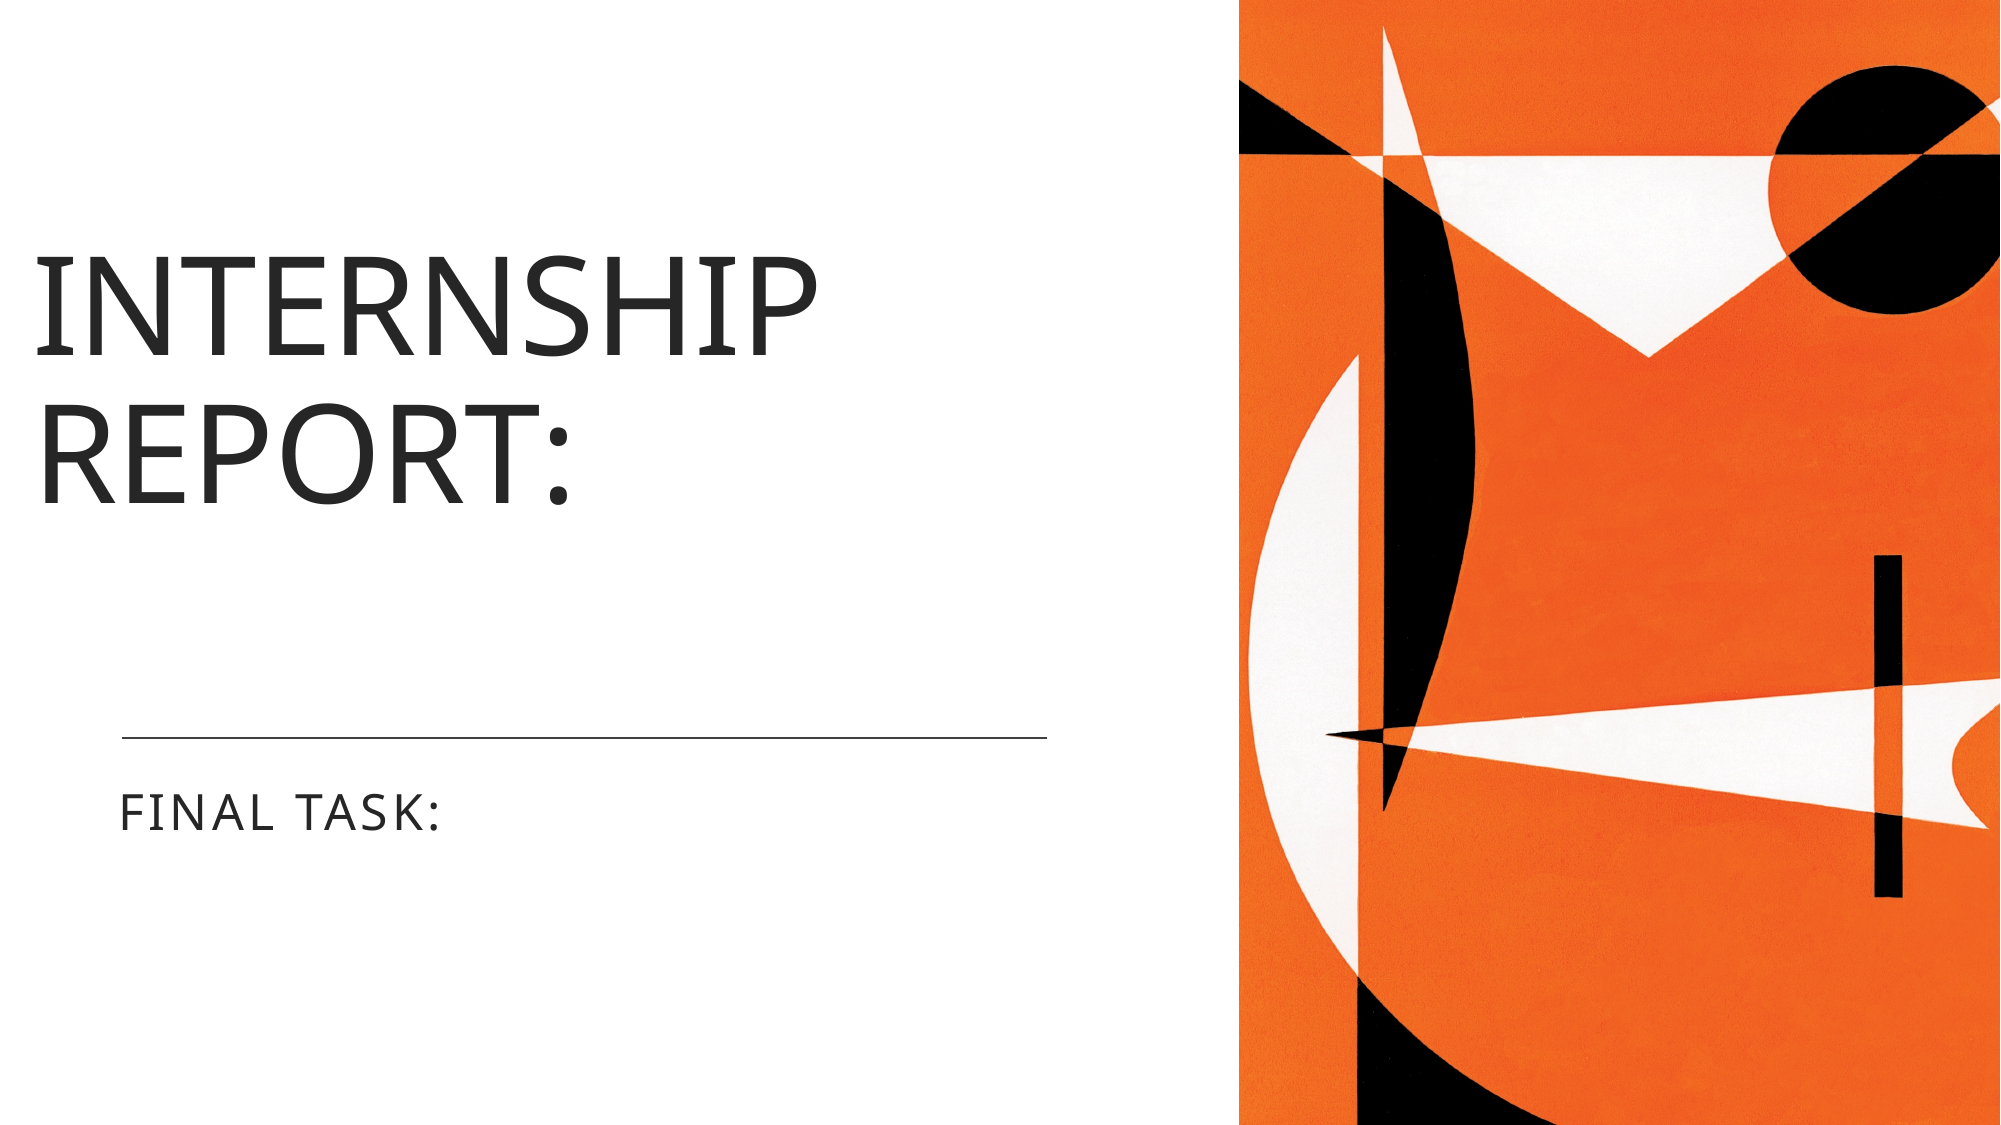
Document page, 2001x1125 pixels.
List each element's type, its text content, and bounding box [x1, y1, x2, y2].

subtitle FINAL TASK: [103, 766, 1133, 1021]
text_box [0, 0, 1237, 1125]
title INTERNSHIP REPORT: [17, 104, 1203, 541]
picture [1239, 0, 2000, 1125]
